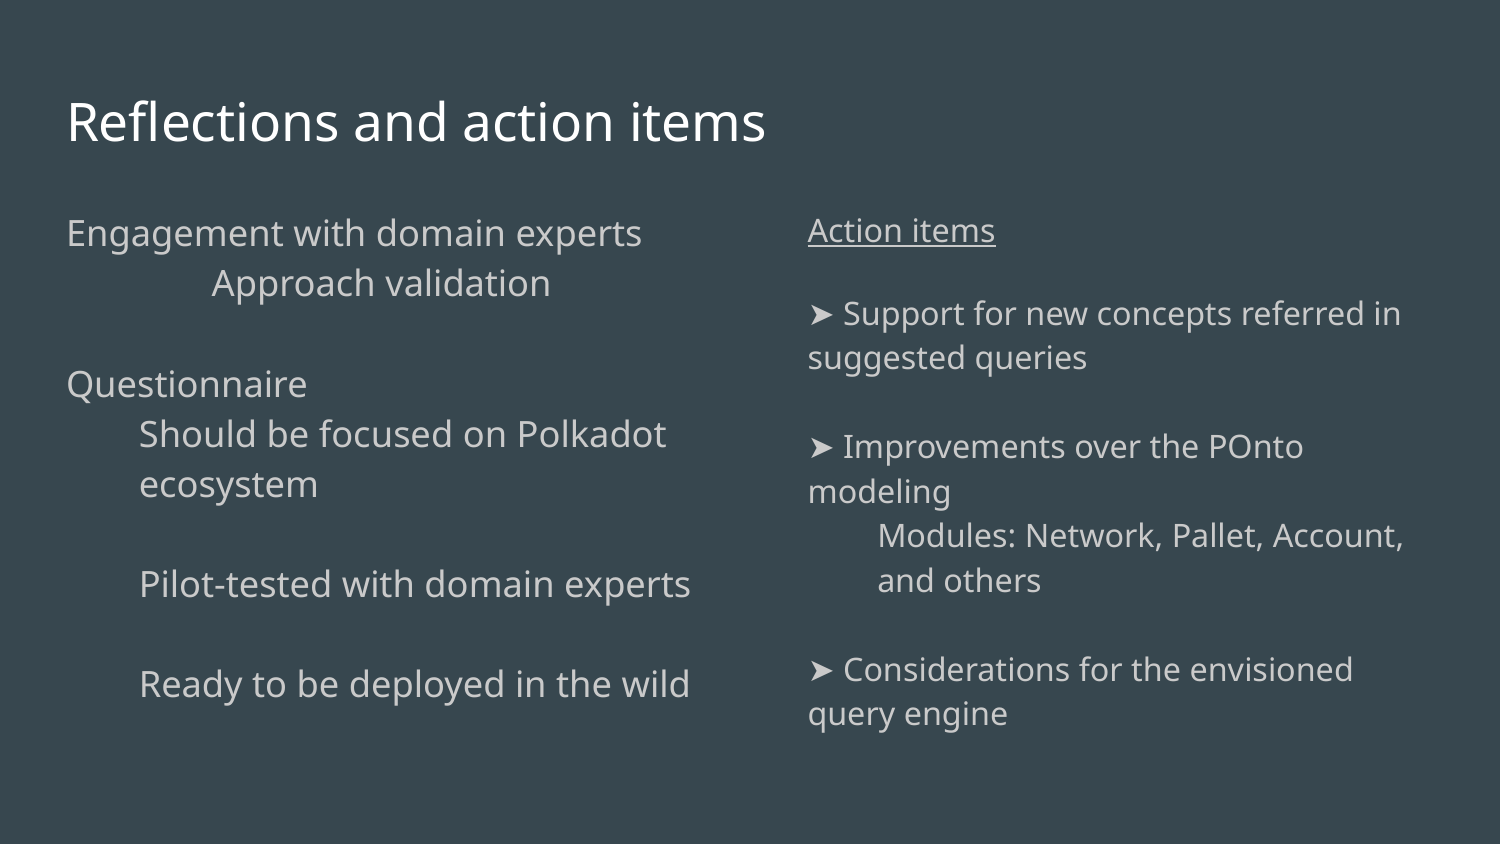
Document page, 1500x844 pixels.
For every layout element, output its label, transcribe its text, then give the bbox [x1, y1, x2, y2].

title Reflections and action items [51, 72, 1449, 167]
list Action items ➤ Support for new concepts referred in suggested queries ➤ Improvements over the POnto modeling Modules: Network, Pallet, Account, and others ➤ Considerations for the envisioned query engine [792, 189, 1449, 750]
list Engagement with domain experts Approach validation Questionnaire Should be focused on Polkadot ecosystem Pilot-tested with domain experts Ready to be deployed in the wild [51, 189, 708, 750]
